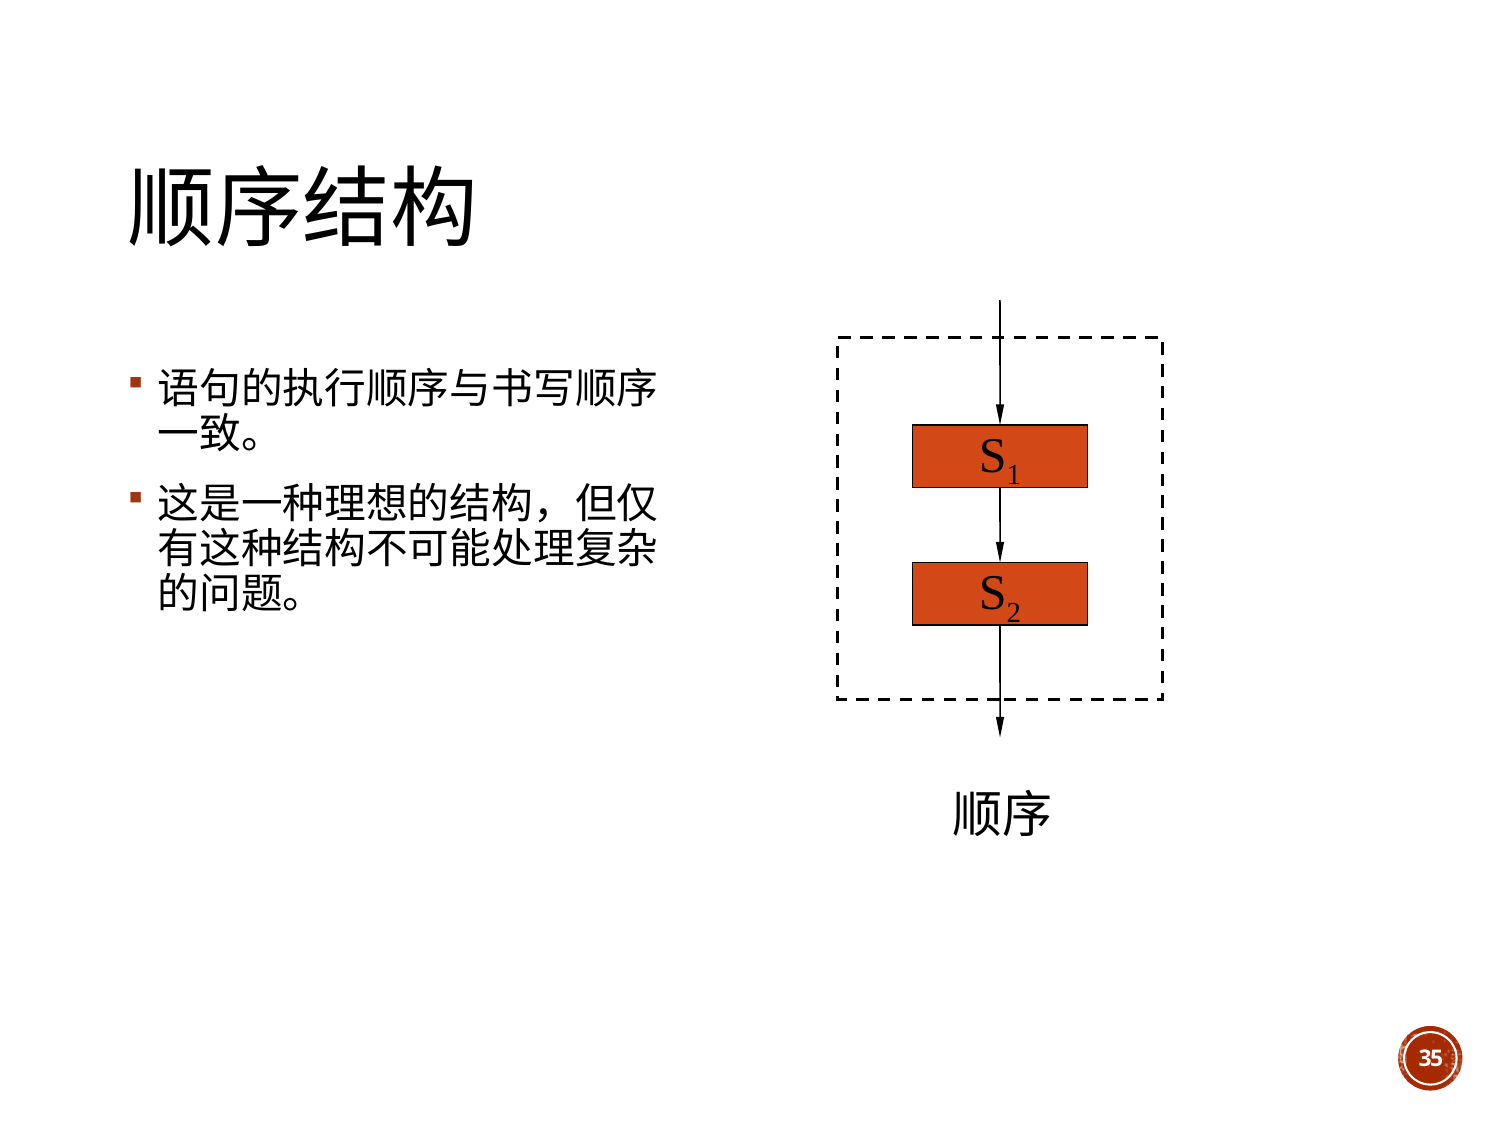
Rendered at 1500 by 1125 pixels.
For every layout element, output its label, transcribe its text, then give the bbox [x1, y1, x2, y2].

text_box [839, 302, 1162, 848]
title 顺序结构 [112, 79, 1388, 344]
list 语句的执行顺序与书写顺序一致。 这是一种理想的结构，但仅有这种结构不可能处理复杂的问题。 [112, 360, 713, 1013]
slide_number 35 [1391, 1028, 1471, 1089]
